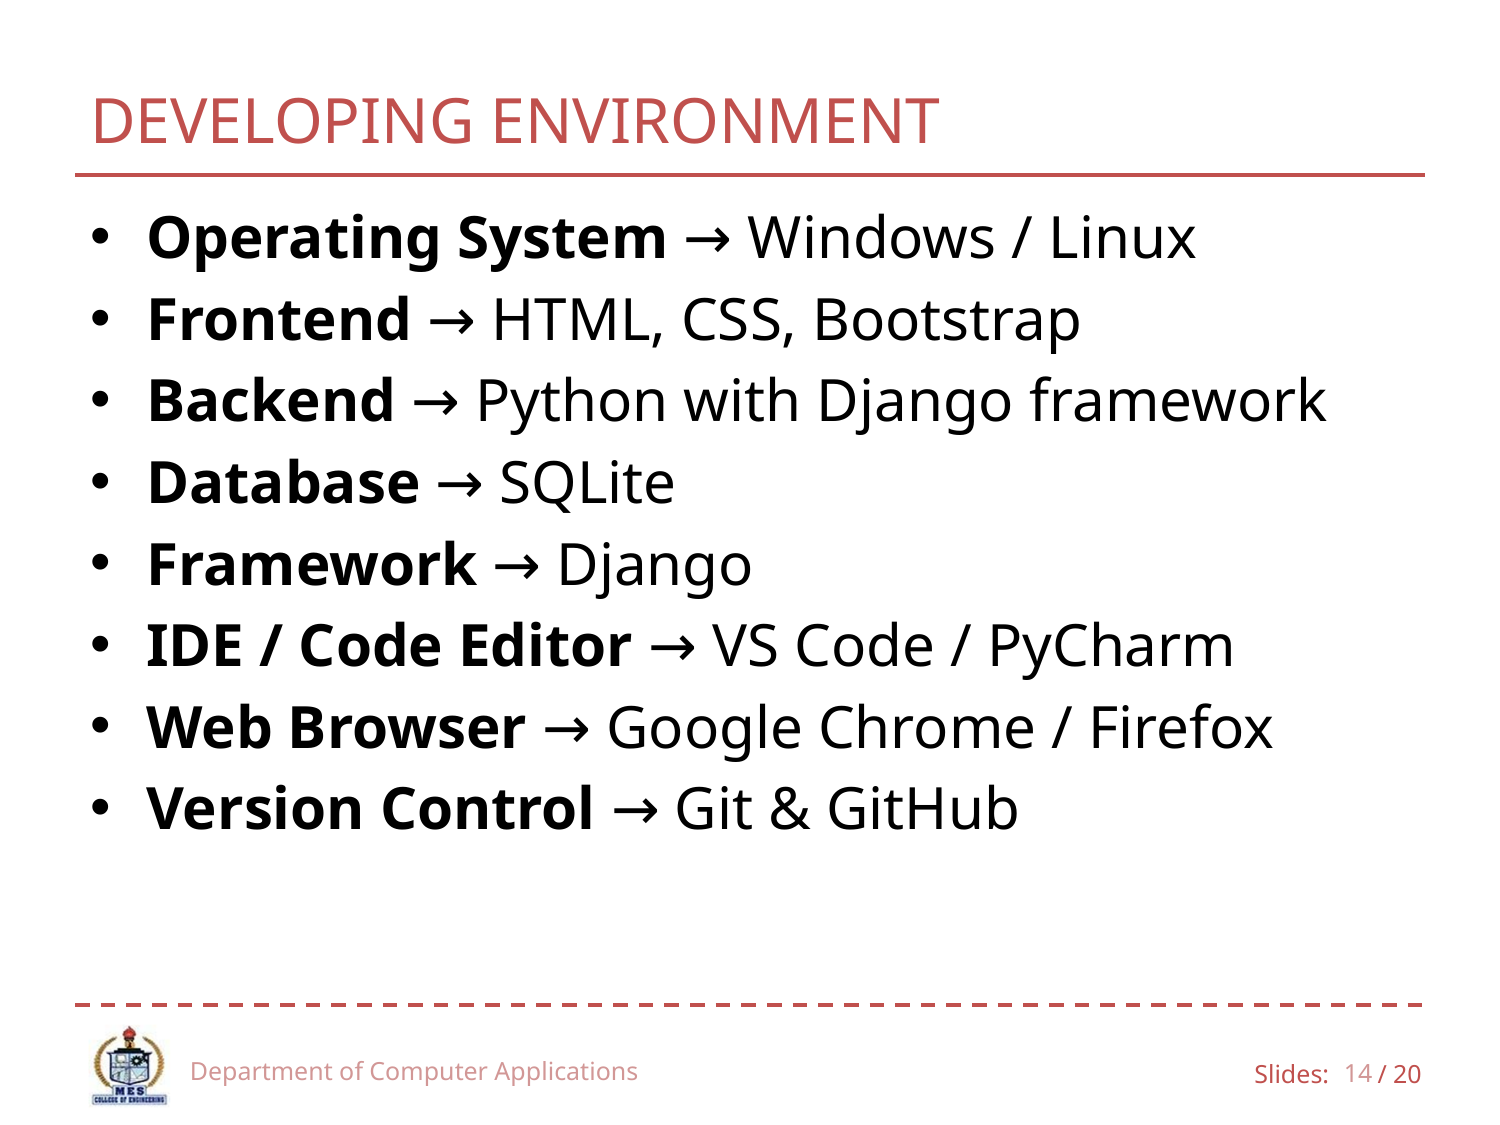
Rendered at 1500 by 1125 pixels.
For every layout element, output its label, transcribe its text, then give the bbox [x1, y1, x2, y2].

picture [87, 1023, 171, 1109]
title DEVELOPING ENVIRONMENT [73, 48, 1427, 189]
footer Department of Computer Applications [174, 1042, 675, 1103]
list Operating System → Windows / Linux Frontend → HTML, CSS, Bootstrap Backend → Python with Django framework Database → SQLite Framework → Django IDE / Code Editor → VS Code / PyCharm Web Browser → Google Chrome / Firefox Version Control → Git & GitHub [75, 193, 1425, 1005]
slide_number 14 [1325, 1044, 1388, 1105]
